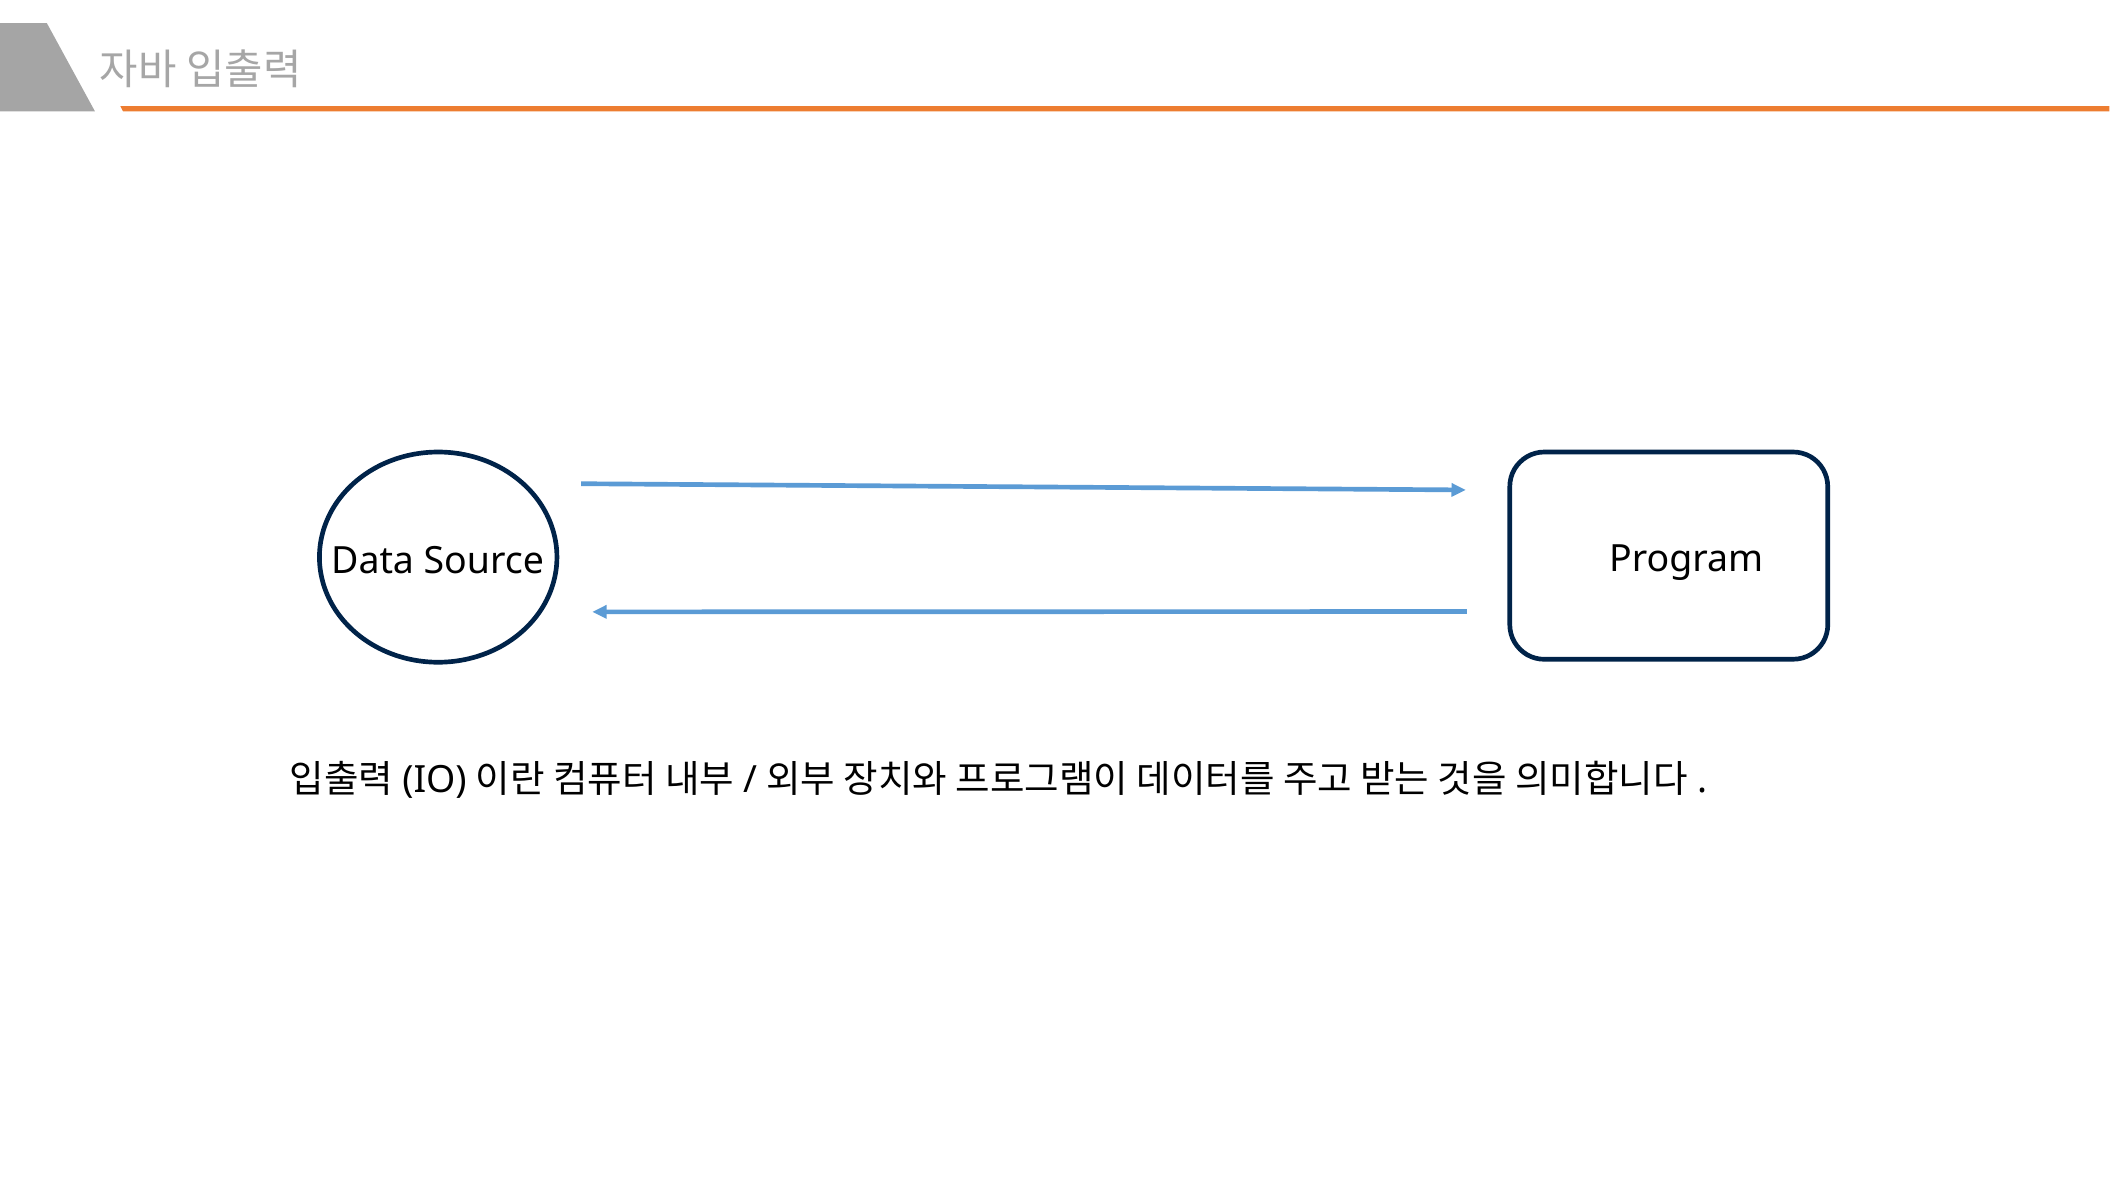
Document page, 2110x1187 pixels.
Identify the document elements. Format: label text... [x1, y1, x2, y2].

text_box [0, 22, 97, 113]
text_box [323, 450, 554, 528]
text_box Program [1594, 526, 1780, 588]
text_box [581, 483, 1466, 490]
text_box [1508, 450, 1829, 661]
text_box 입출력(IO)이란 컴퓨터 내부/외부 장치와 프로그램이 데이터를 주고 받는 것을 의미합니다. [275, 746, 1956, 808]
text_box [118, 104, 2110, 113]
text_box [324, 590, 553, 664]
text_box Data Source [316, 528, 563, 590]
text_box 자바 입출력 [99, 42, 604, 93]
